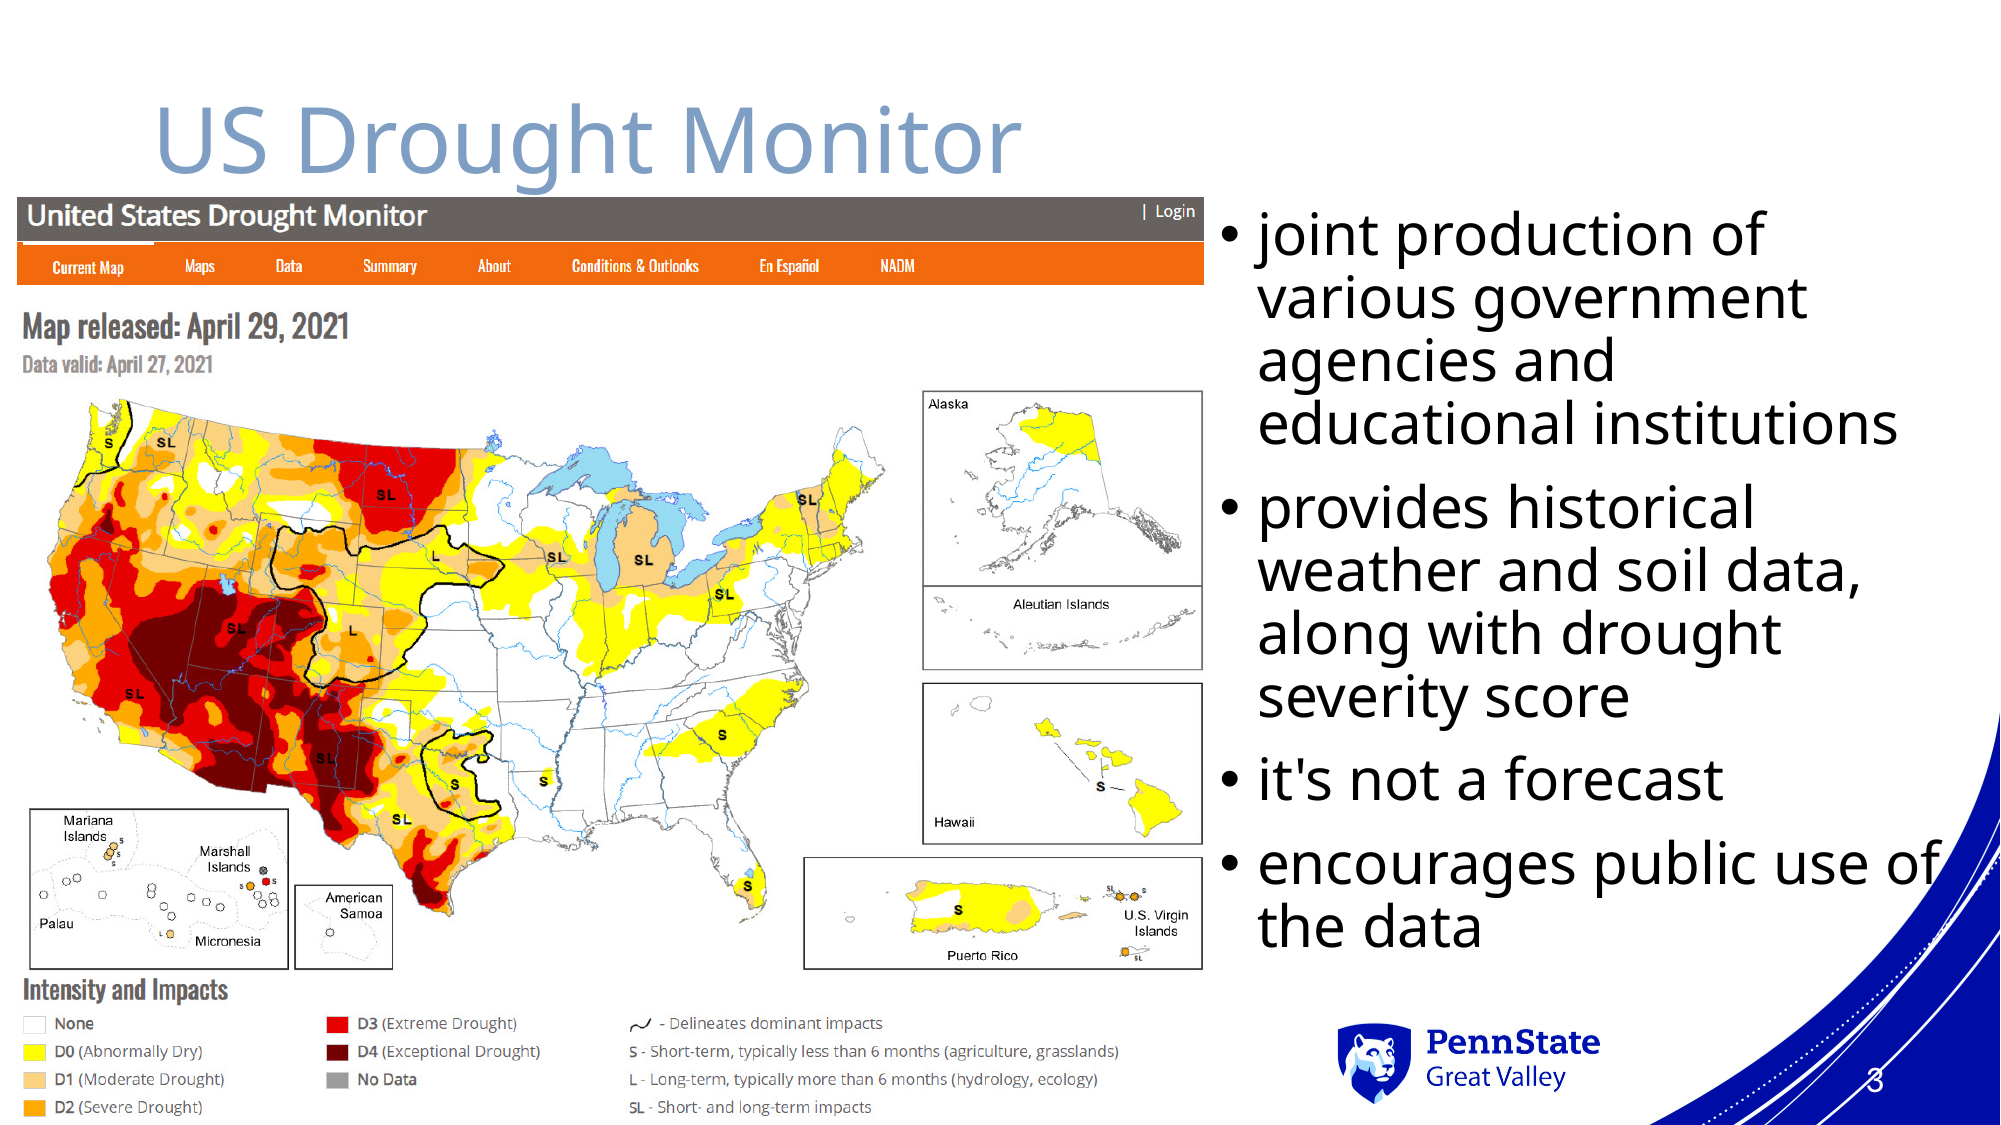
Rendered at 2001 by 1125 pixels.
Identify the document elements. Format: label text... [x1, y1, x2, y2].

list joint production of various government agencies and educational institutions provides historical weather and soil data, along with drought severity score it's not a forecast encourages public use of the data [1204, 197, 1968, 982]
picture [0, 0, 2000, 1125]
title US Drought Monitor [137, 59, 1863, 197]
